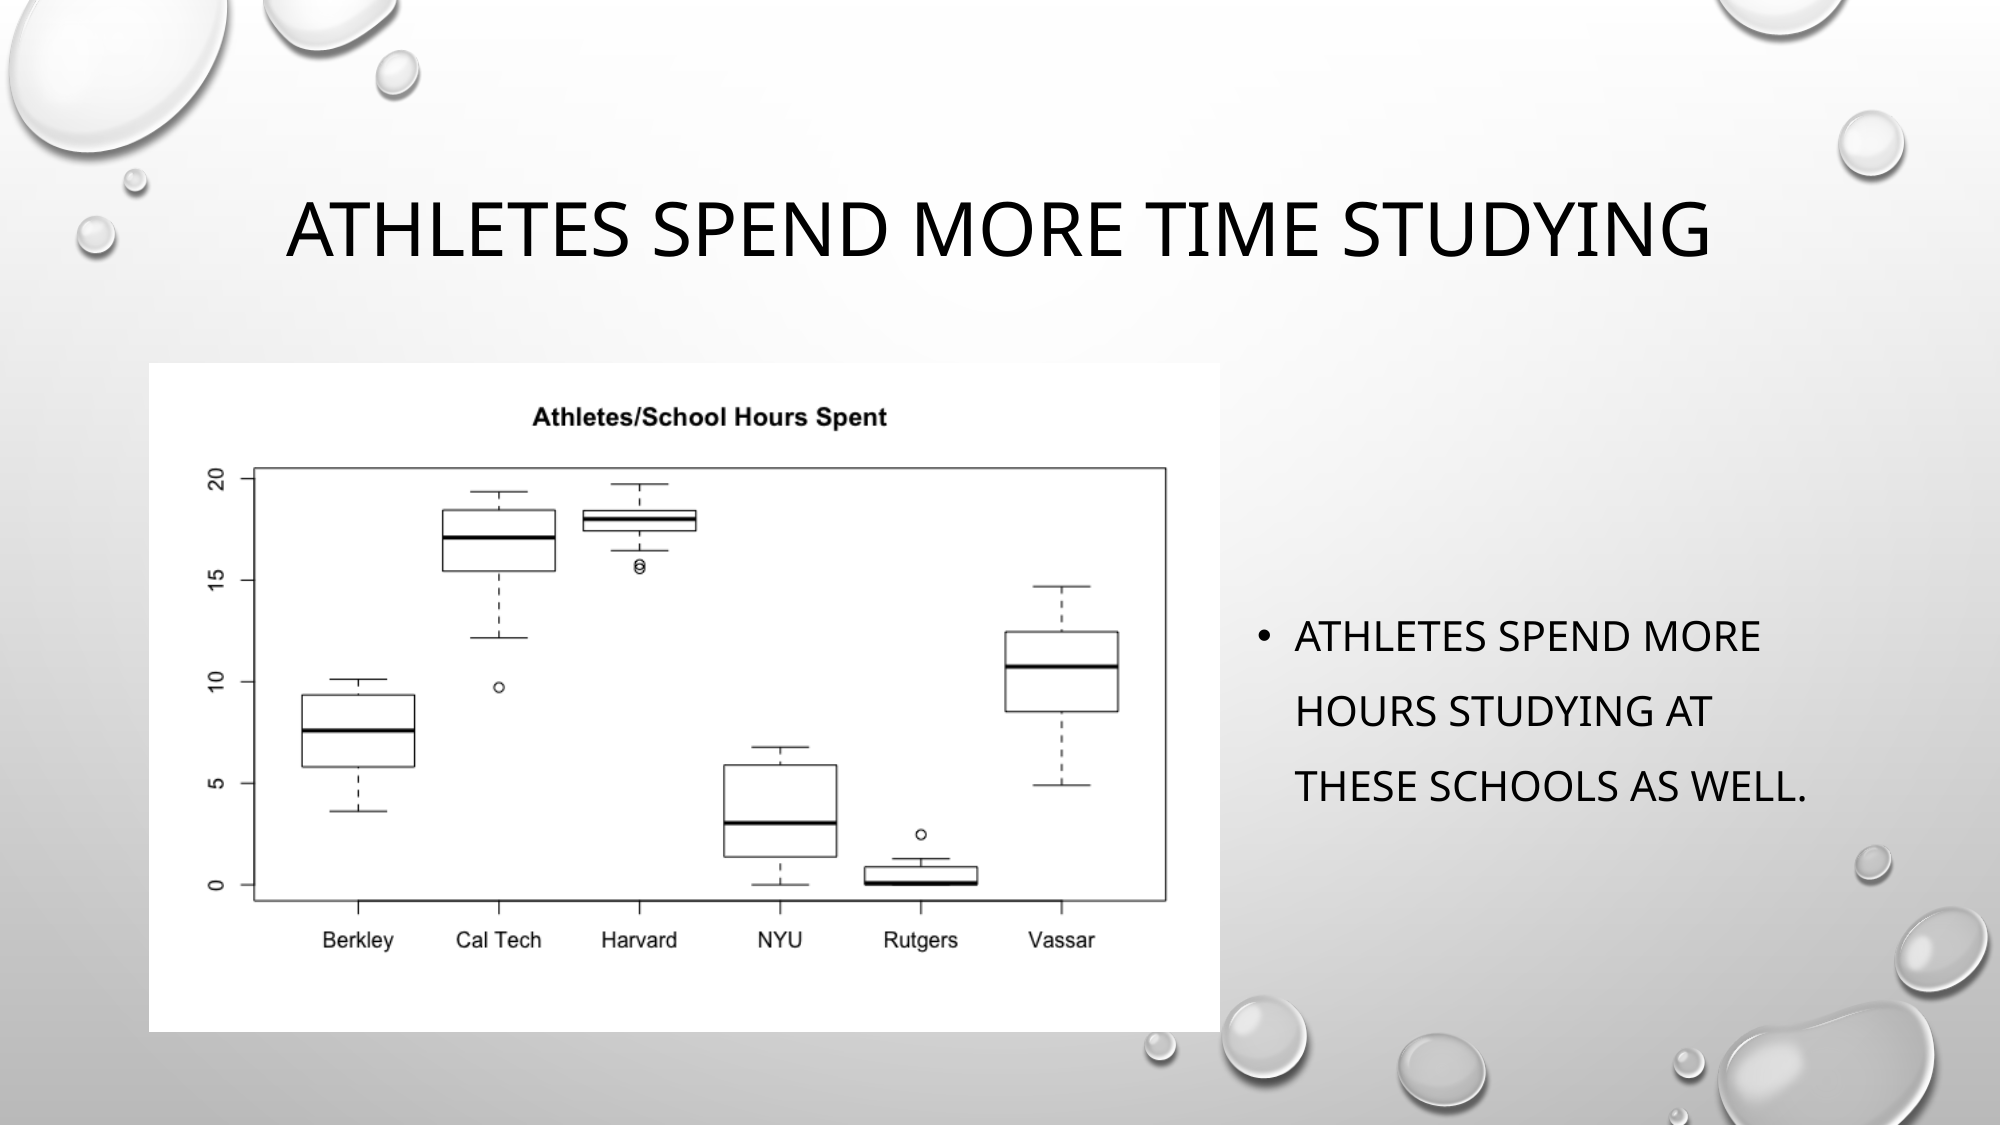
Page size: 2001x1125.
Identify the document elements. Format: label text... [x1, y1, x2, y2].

title Athletes spend more time studying [149, 101, 1851, 364]
picture [0, 0, 2000, 1125]
list Athletes spend more hours studying at these Schools as well. [1242, 363, 1850, 1032]
